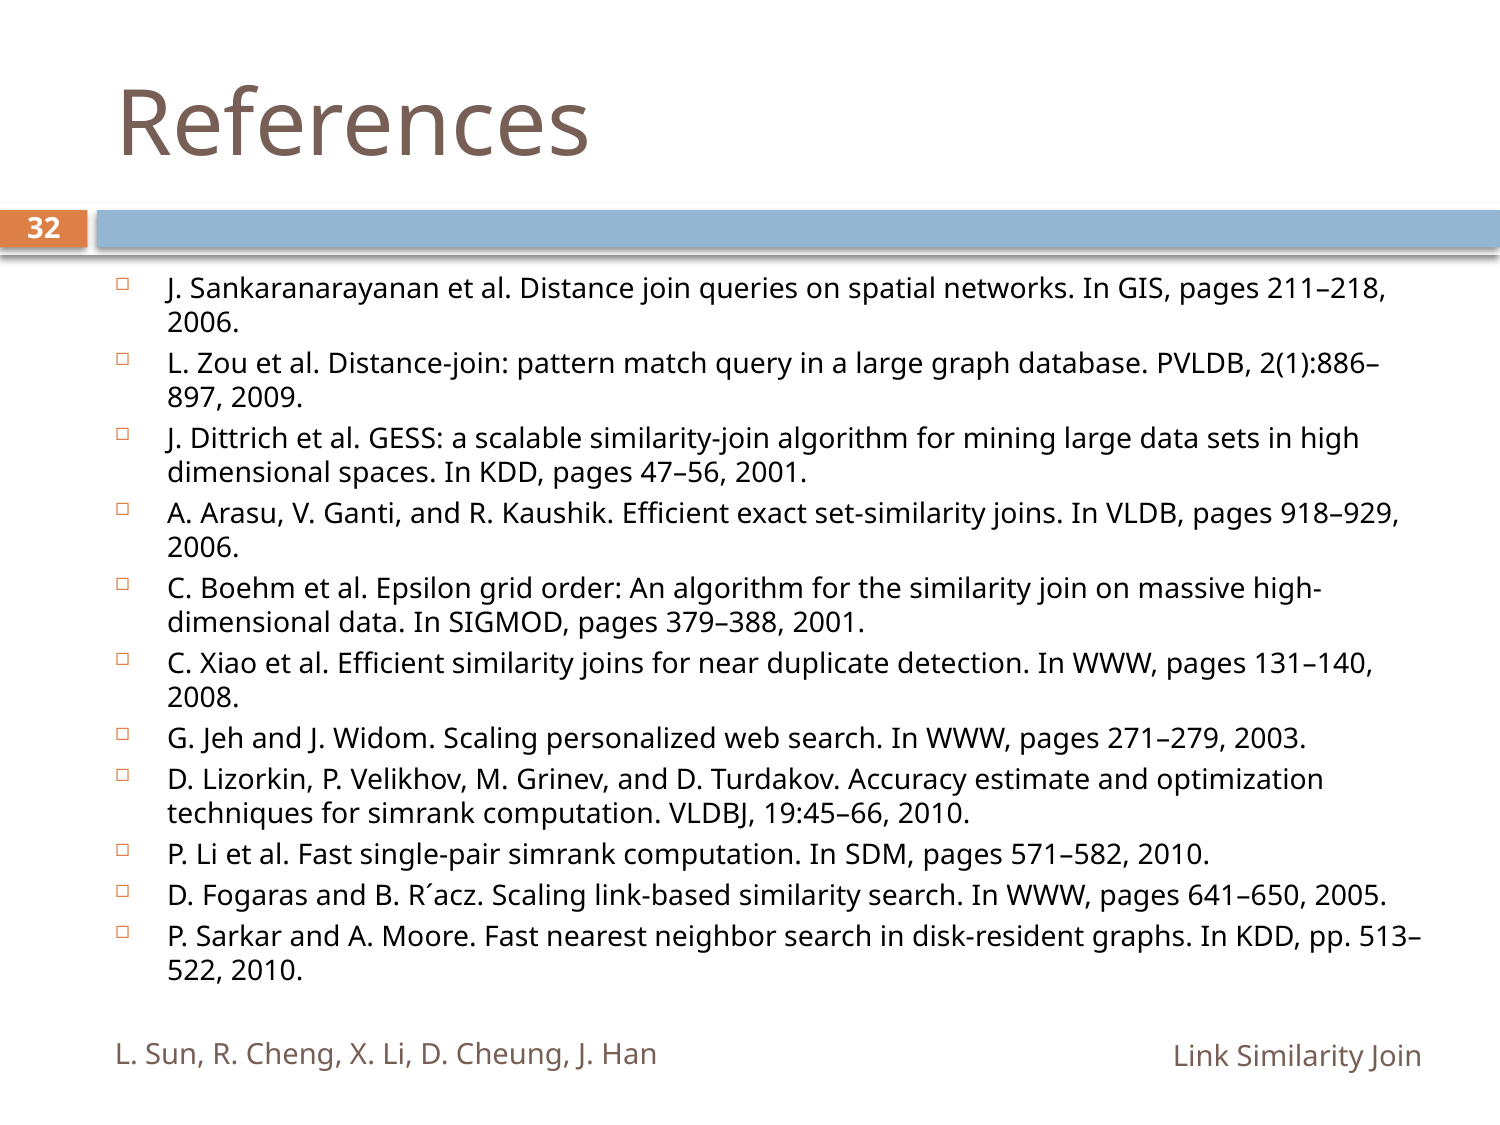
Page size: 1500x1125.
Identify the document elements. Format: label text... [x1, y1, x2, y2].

footer L. Sun, R. Cheng, X. Li, D. Cheung, J. Han [99, 1024, 990, 1085]
slide_number Link Similarity Join [999, 1025, 1438, 1085]
title References [100, 37, 1438, 200]
list J. Sankaranarayanan et al. Distance join queries on spatial networks. In GIS, pages 211–218, 2006. L. Zou et al. Distance-join: pattern match query in a large graph database. PVLDB, 2(1):886–897, 2009. J. Dittrich et al. GESS: a scalable similarity-join algorithm for mining large data sets in high dimensional spaces. In KDD, pages 47–56, 2001. A. Arasu, V. Ganti, and R. Kaushik. Efficient exact set-similarity joins. In VLDB, pages 918–929, 2006. C. Boehm et al. Epsilon grid order: An algorithm for the similarity join on massive high-dimensional data. In SIGMOD, pages 379–388, 2001. C. Xiao et al. Efficient similarity joins for near duplicate detection. In WWW, pages 131–140, 2008. G. Jeh and J. Widom. Scaling personalized web search. In WWW, pages 271–279, 2003. D. Lizorkin, P. Velikhov, M. Grinev, and D. Turdakov. Accuracy estimate and optimization techniques for simrank computation. VLDBJ, 19:45–66, 2010. P. Li et al. Fast single-pair simrank computation. In SDM, pages 571–582, 2010. D. Fogaras and B. R´acz. Scaling link-based similarity search. In WWW, pages 641–650, 2005. P. Sarkar and A. Moore. Fast nearest neighbor search in disk-resident graphs. In KDD, pp. 513–522, 2010. [100, 262, 1438, 1000]
slide_number 32 [0, 208, 88, 249]
